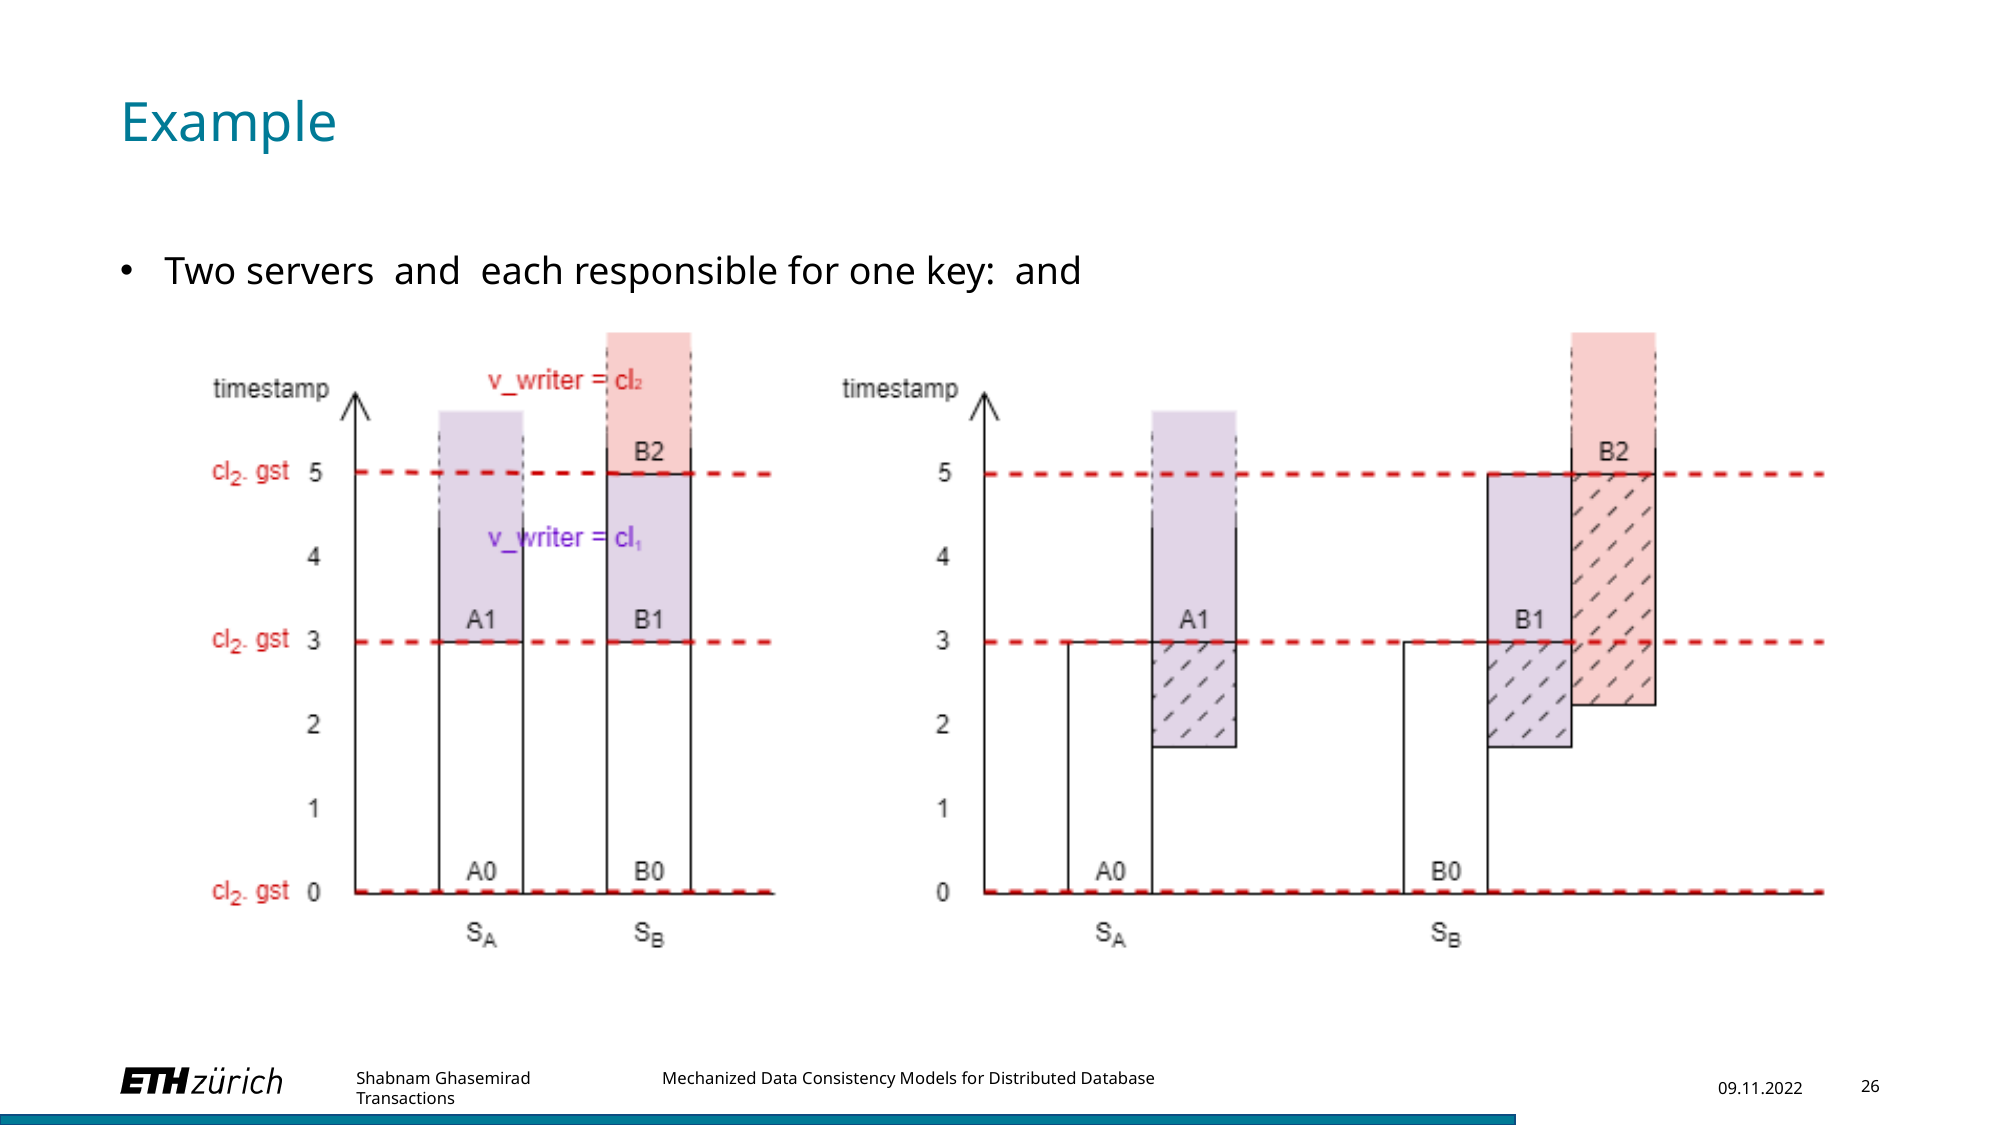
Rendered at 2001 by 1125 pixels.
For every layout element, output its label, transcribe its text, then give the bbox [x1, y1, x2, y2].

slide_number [1718, 1069, 1819, 1106]
text_box [0, 1114, 1516, 1125]
picture [187, 331, 1829, 969]
footer Shabnam Ghasemirad Mechanized Data Consistency Models for Distributed Database Transactions [356, 1069, 1243, 1106]
slide_number 26 [1827, 1069, 1880, 1106]
title Example [120, 36, 1880, 184]
picture [120, 1067, 282, 1094]
